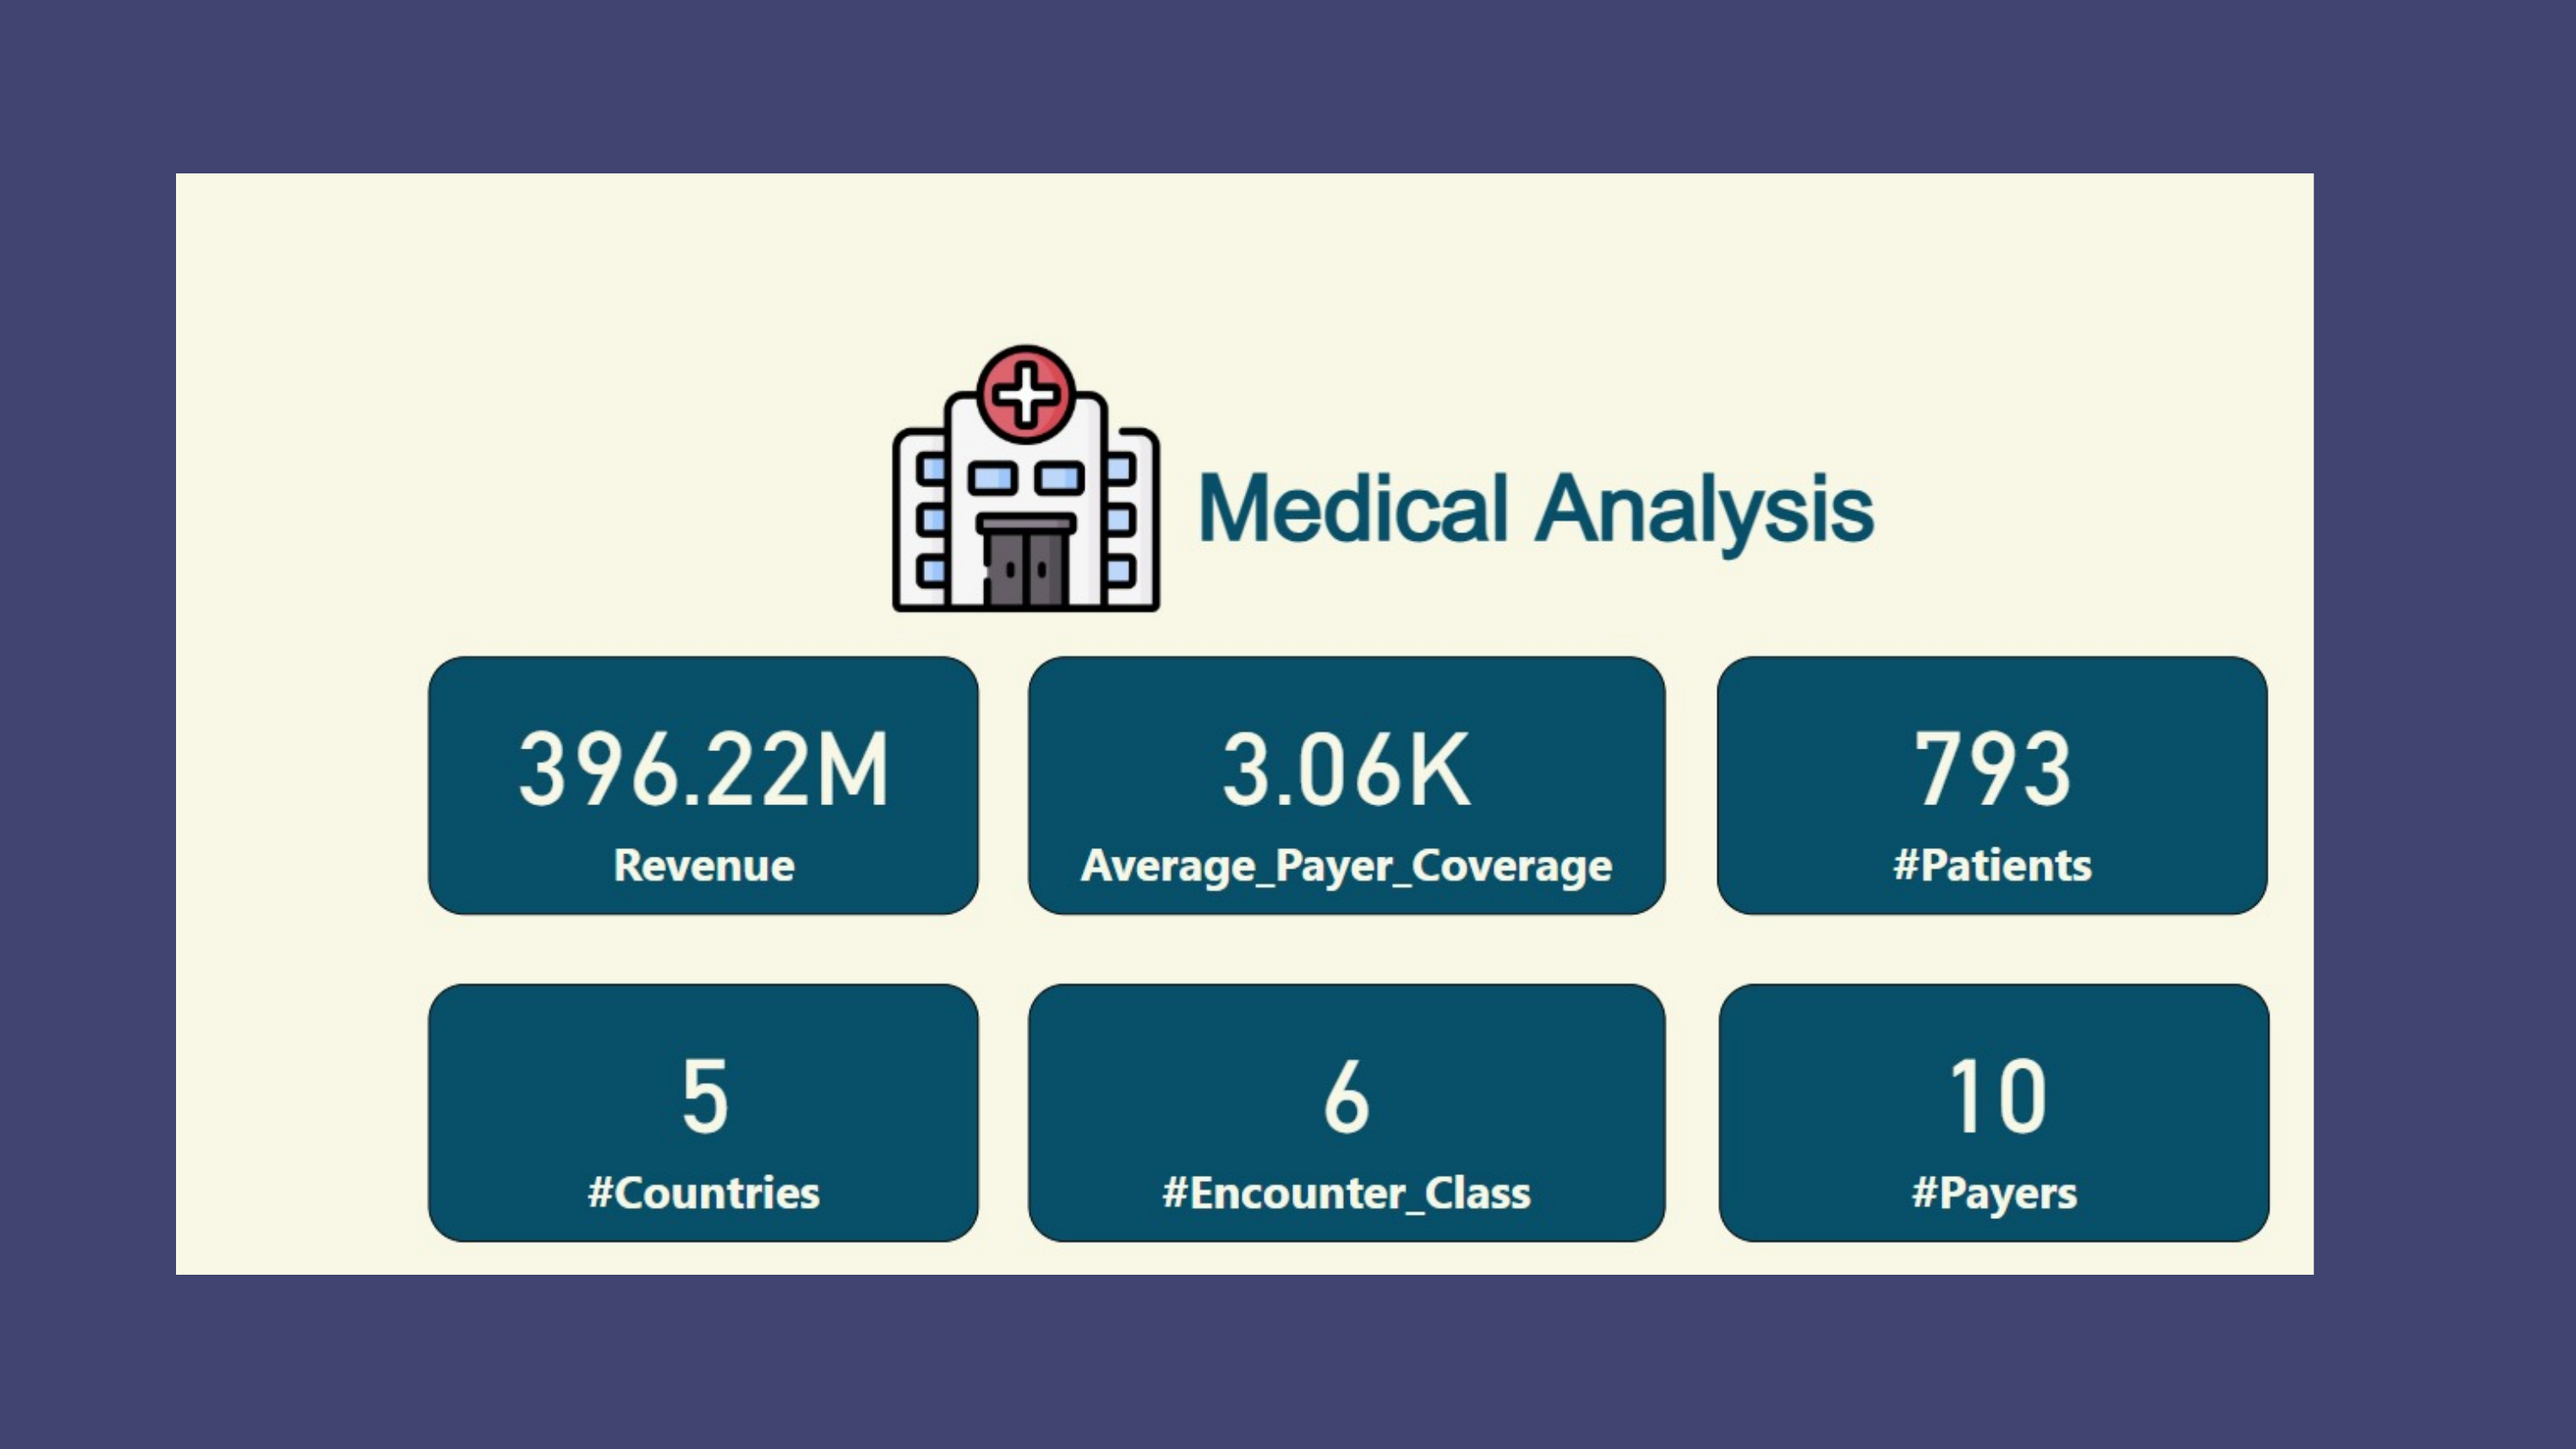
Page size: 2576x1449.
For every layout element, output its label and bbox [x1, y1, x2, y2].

text_box [176, 173, 2314, 1275]
